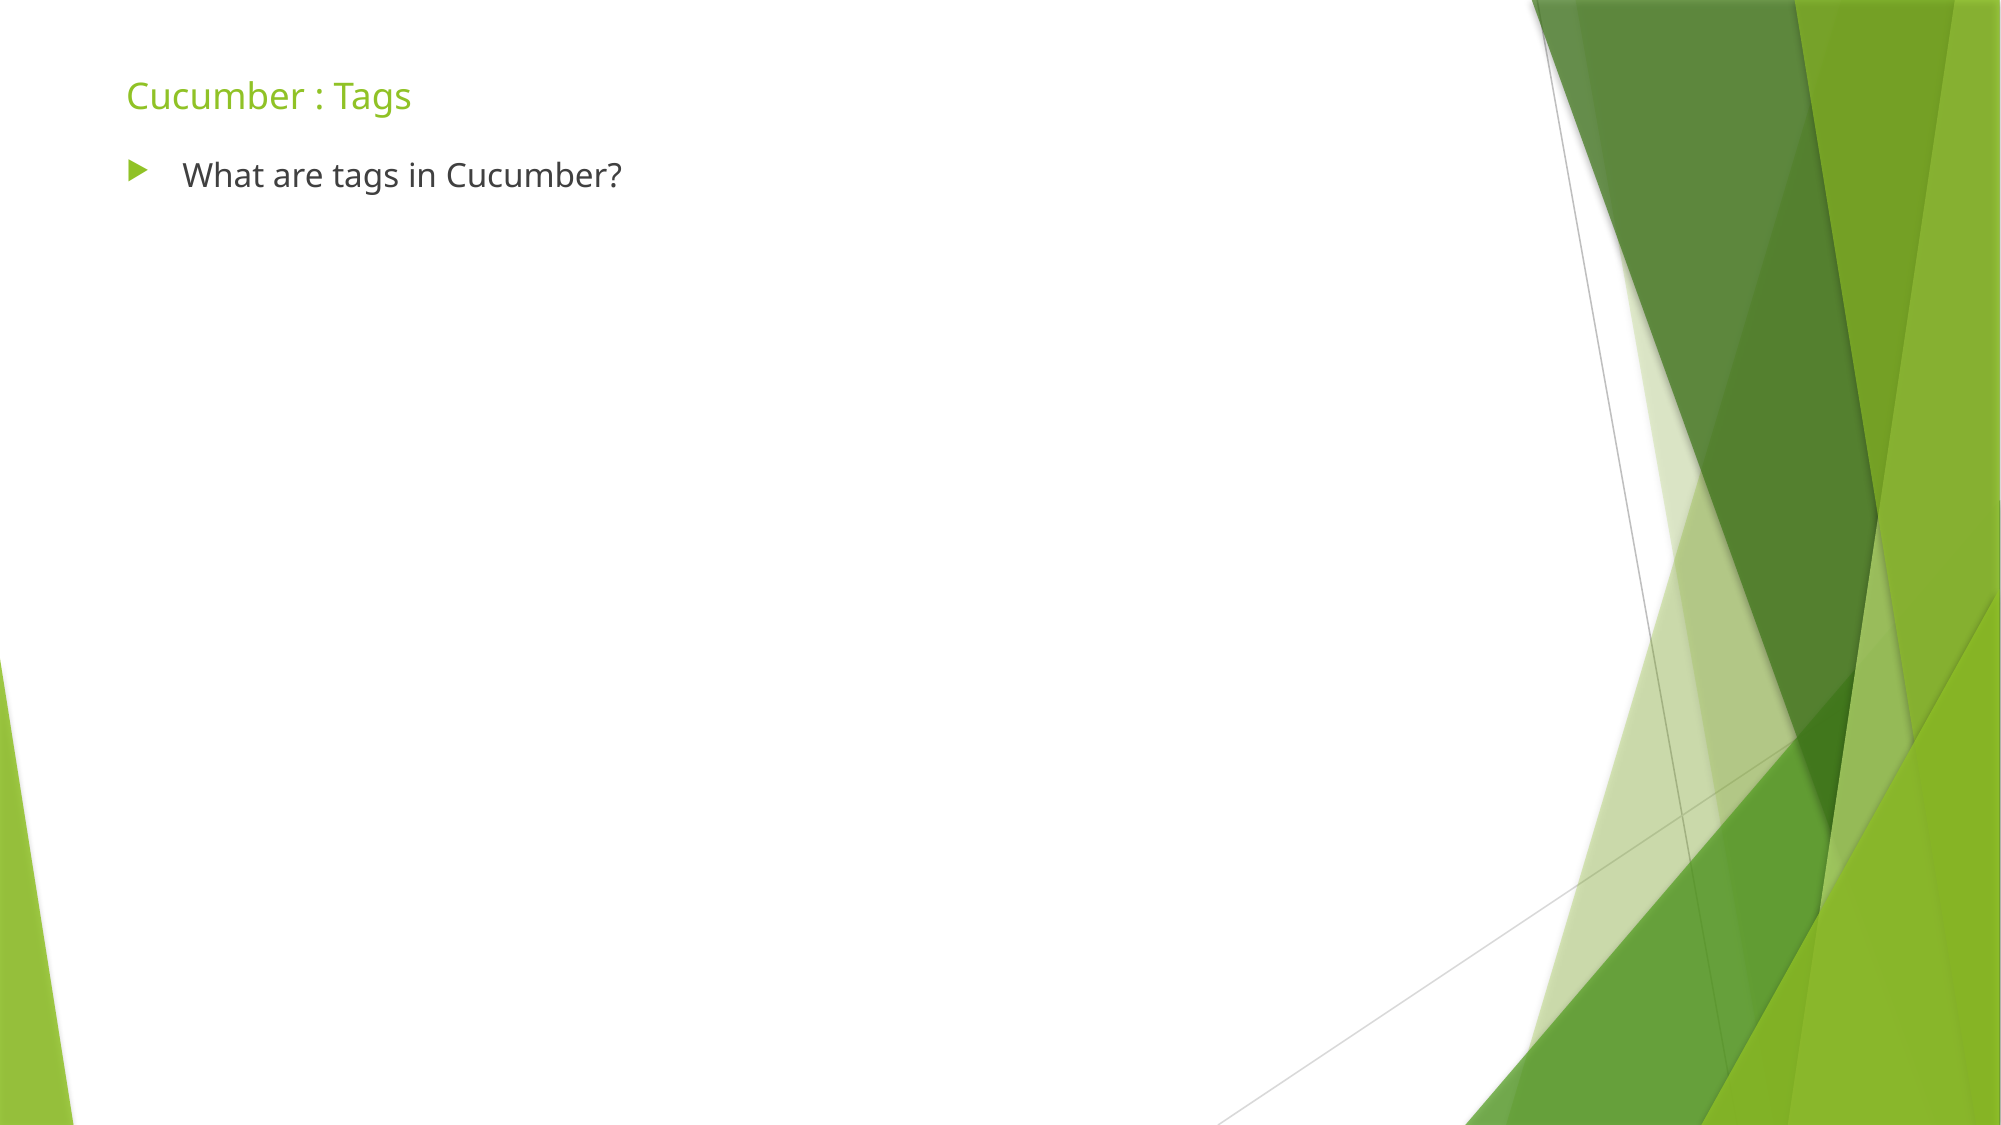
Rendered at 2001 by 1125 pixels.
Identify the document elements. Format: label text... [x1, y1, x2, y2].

title Cucumber : Tags [111, 65, 1522, 125]
list What are tags in Cucumber? [111, 146, 1522, 992]
